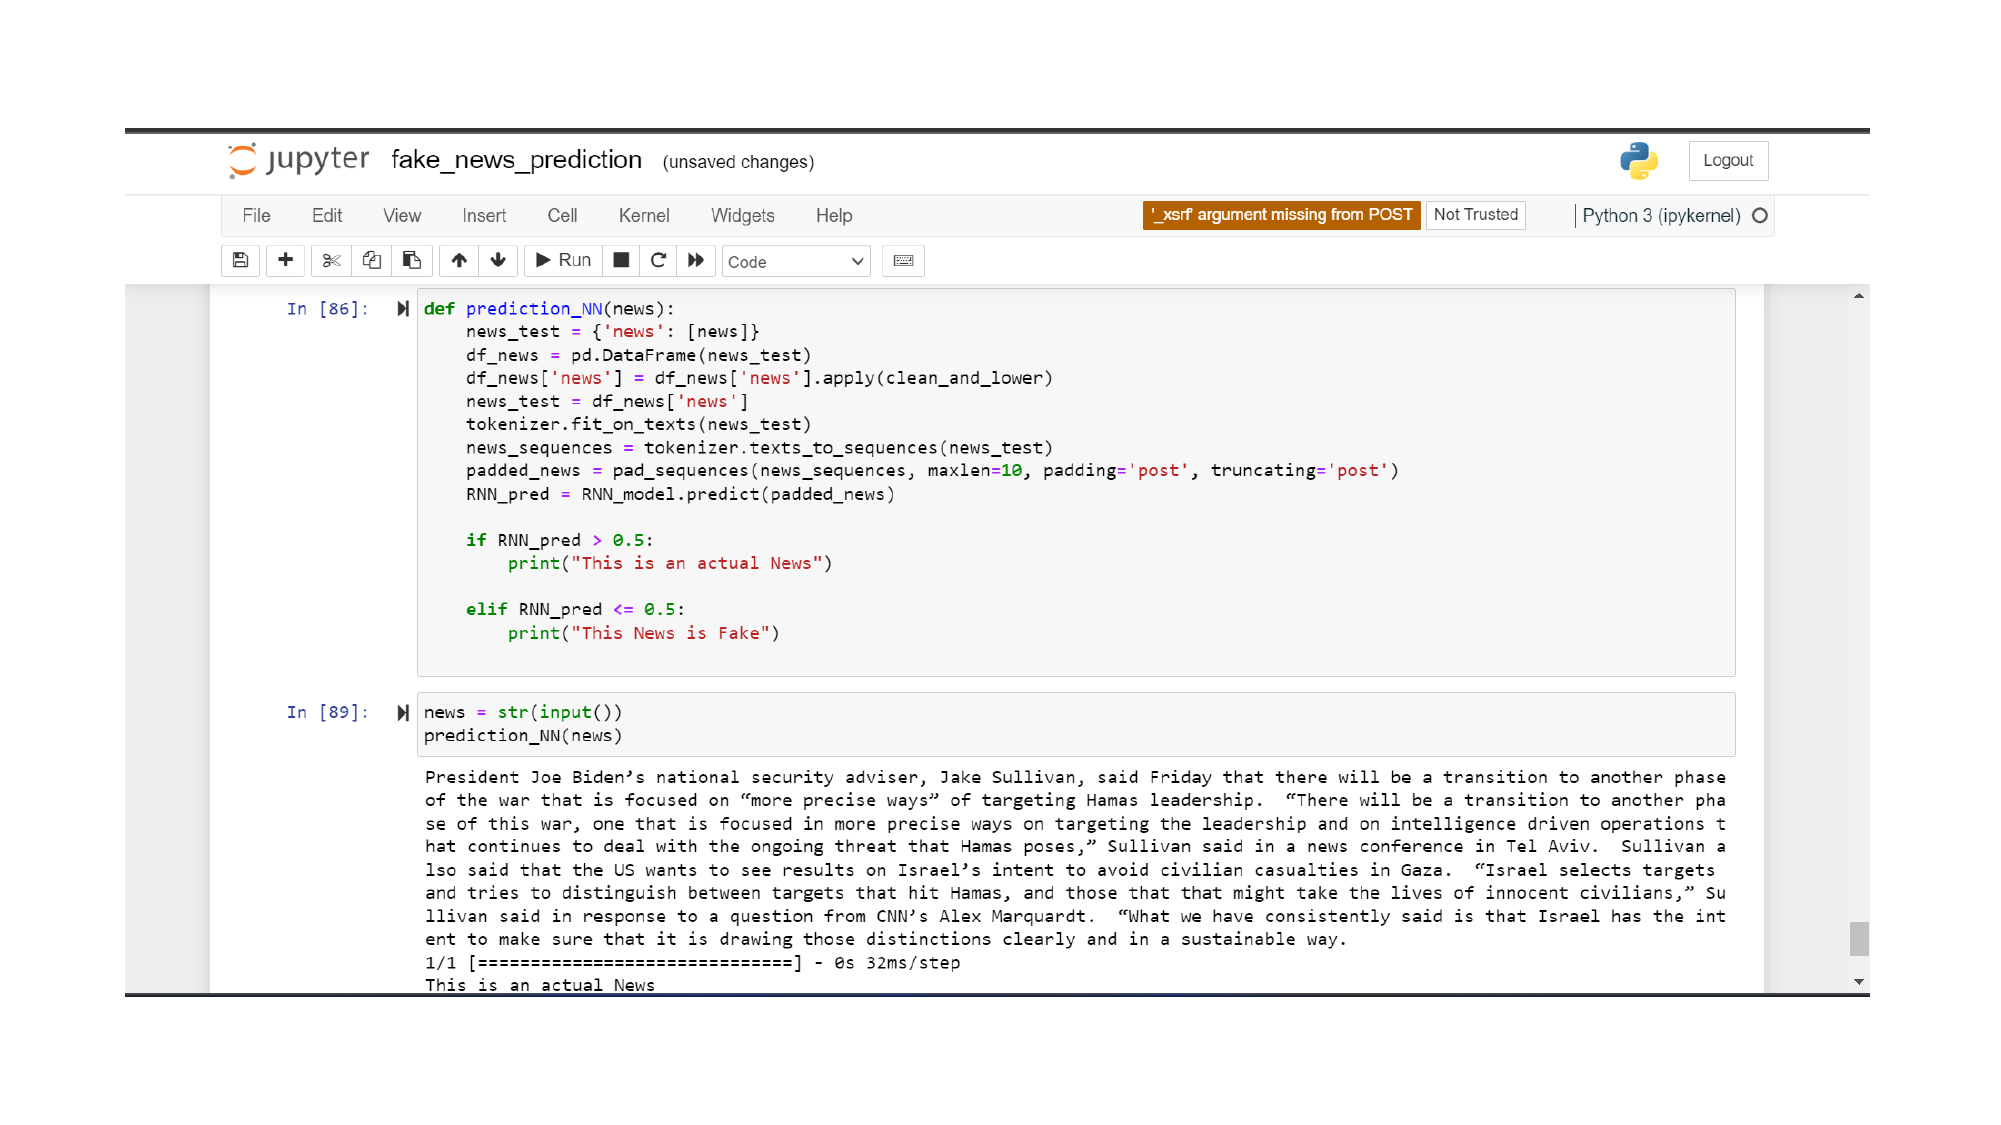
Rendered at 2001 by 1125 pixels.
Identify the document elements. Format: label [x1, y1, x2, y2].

list [124, 128, 1874, 997]
